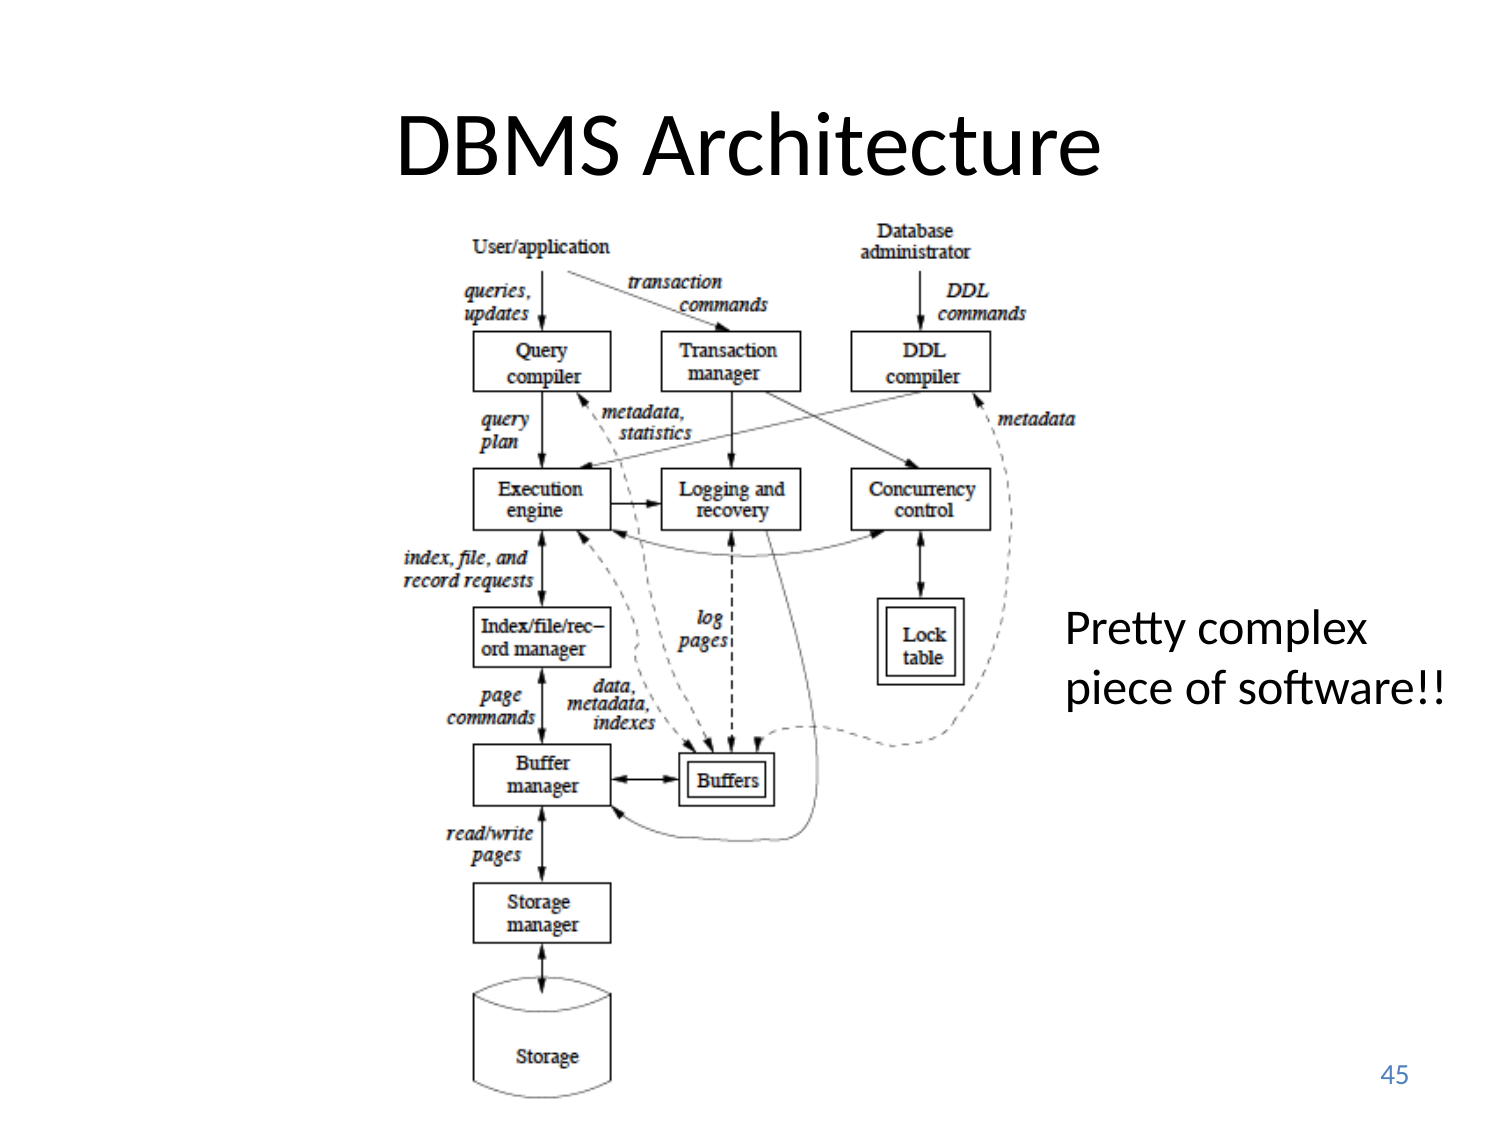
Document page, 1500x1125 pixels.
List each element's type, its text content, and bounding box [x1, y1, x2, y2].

text_box Pretty complex piece of software!! [1107, 587, 1463, 783]
slide_number 45 [1107, 1042, 1425, 1103]
picture [387, 187, 1104, 1111]
title DBMS Architecture [75, 45, 1425, 233]
